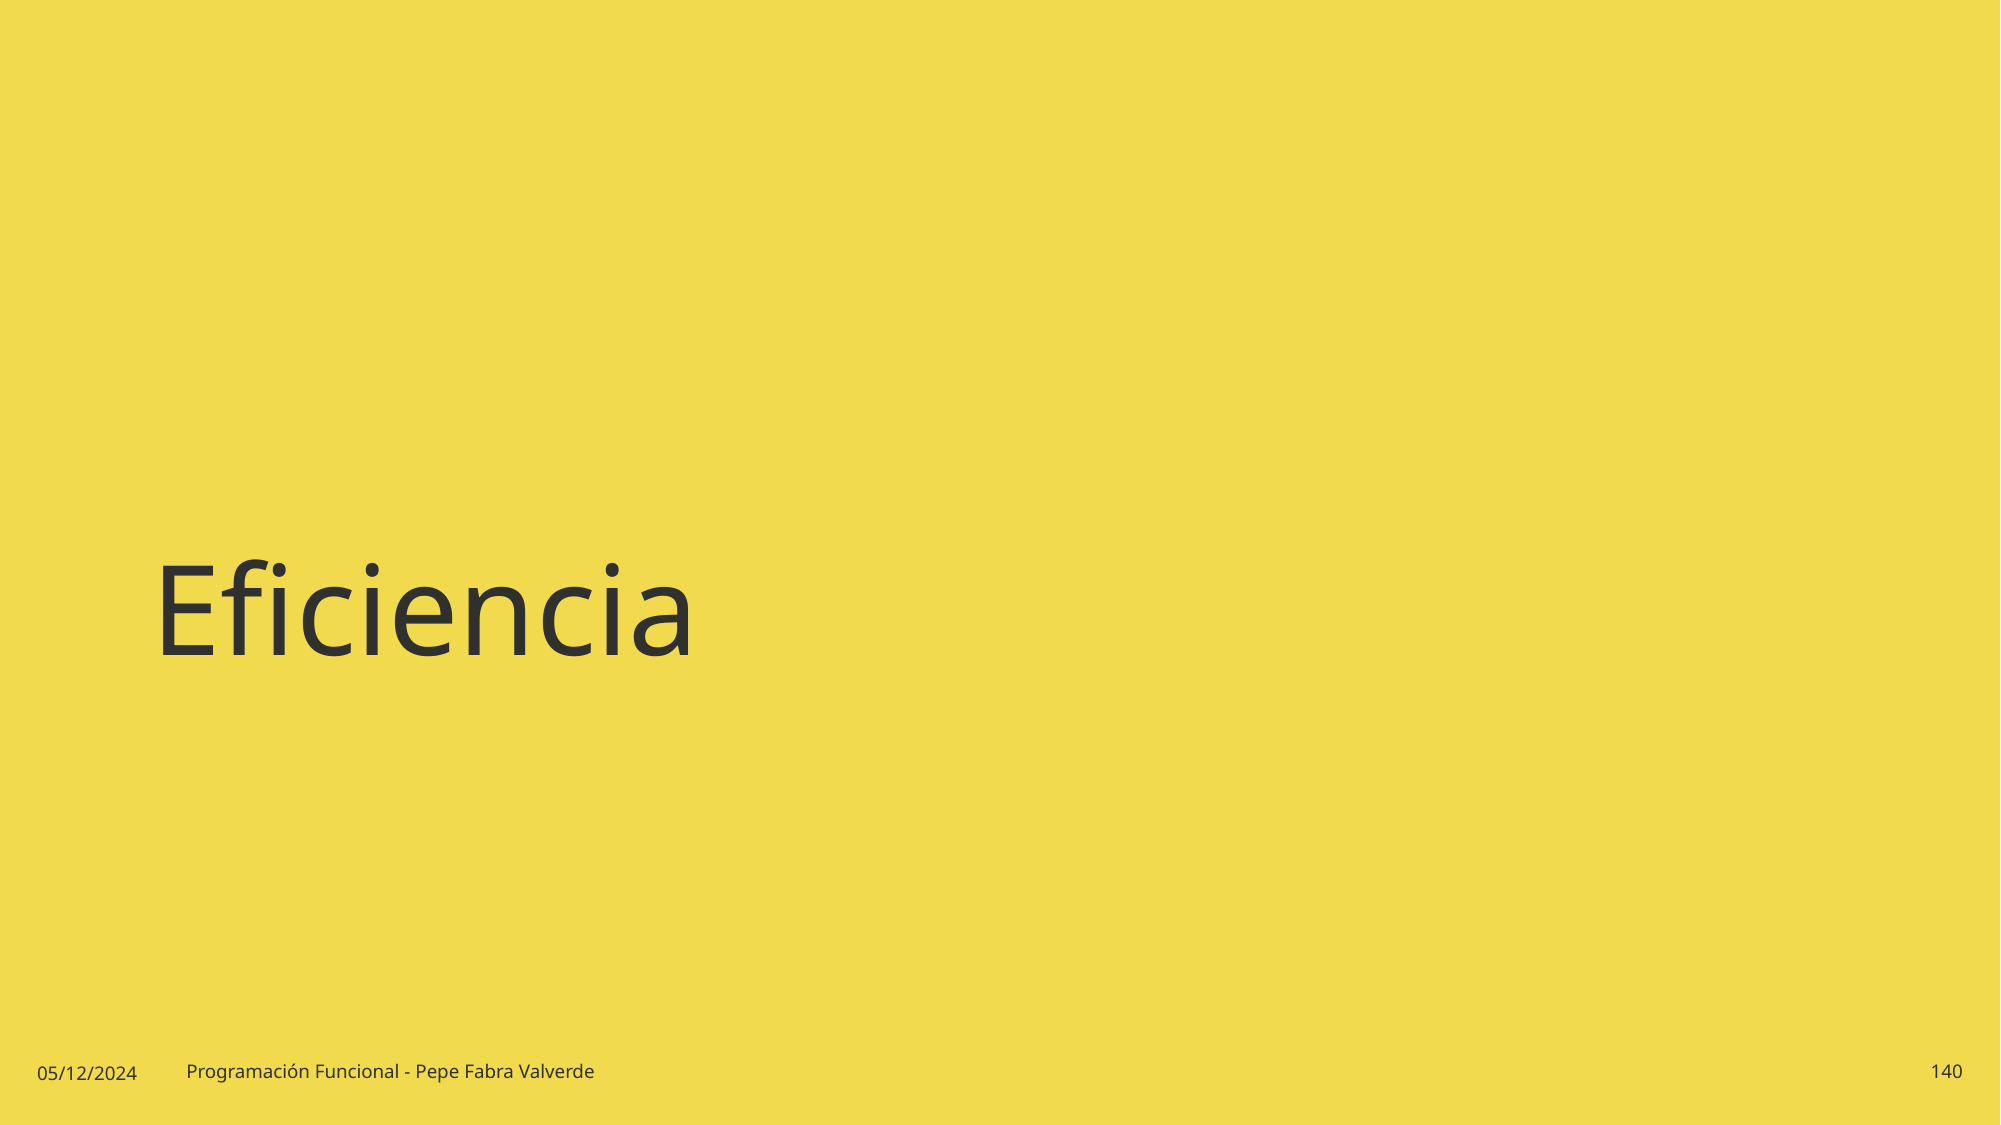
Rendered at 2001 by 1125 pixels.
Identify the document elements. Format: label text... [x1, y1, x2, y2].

footer Programación Funcional - Pepe Fabra Valverde [171, 1042, 847, 1103]
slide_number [22, 1042, 166, 1103]
slide_number 140 [1527, 1042, 1978, 1103]
title Eficiencia [136, 60, 1862, 688]
